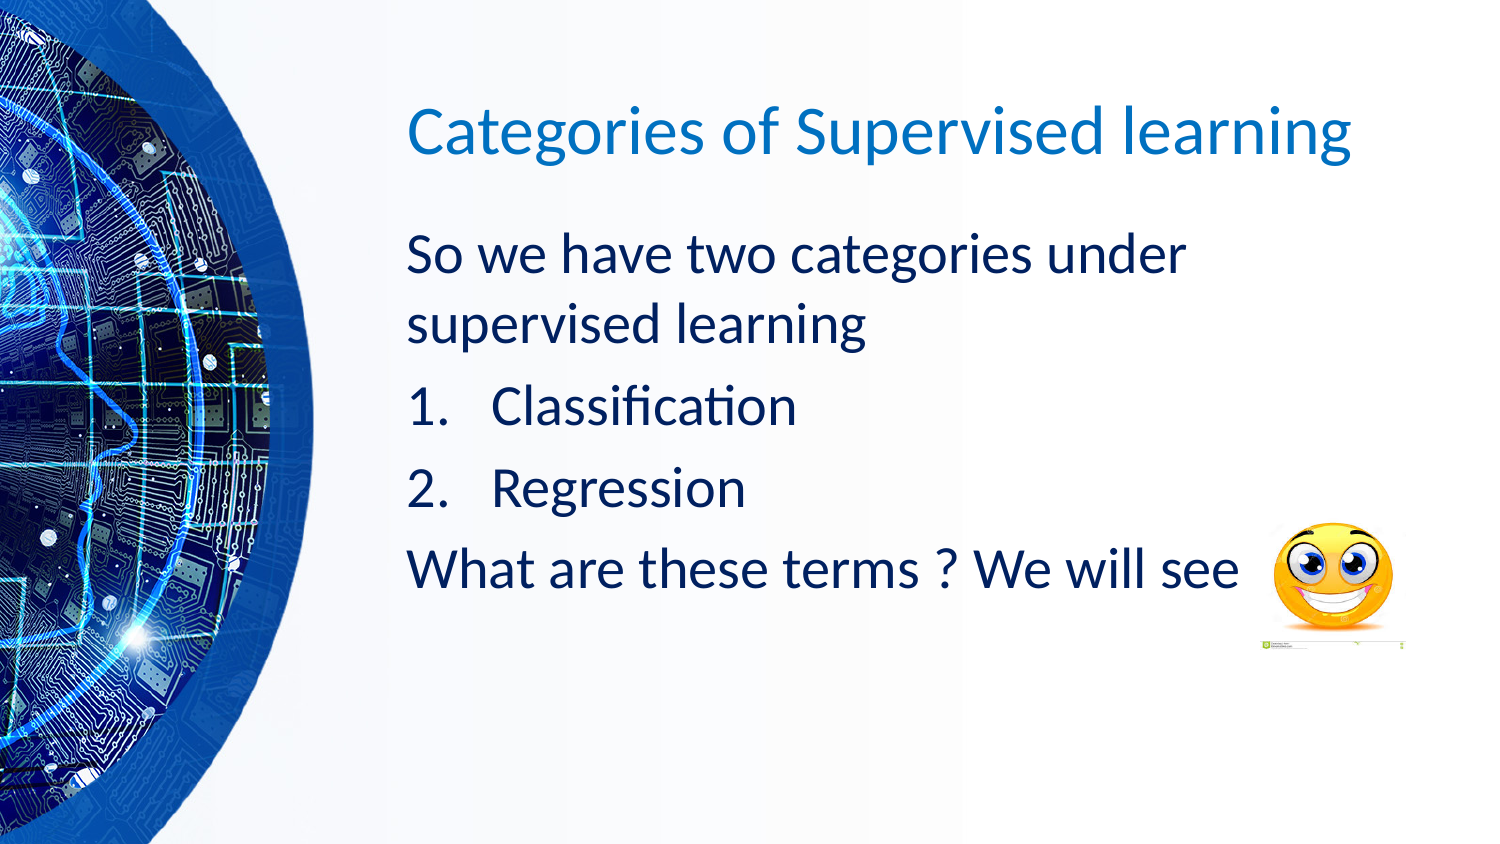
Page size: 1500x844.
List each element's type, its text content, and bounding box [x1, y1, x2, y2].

title Categories of Supervised learning [392, 66, 1424, 186]
picture [0, 0, 1500, 844]
list So we have two categories under supervised learning Classification Regression What are these terms ? We will see [391, 208, 1427, 770]
